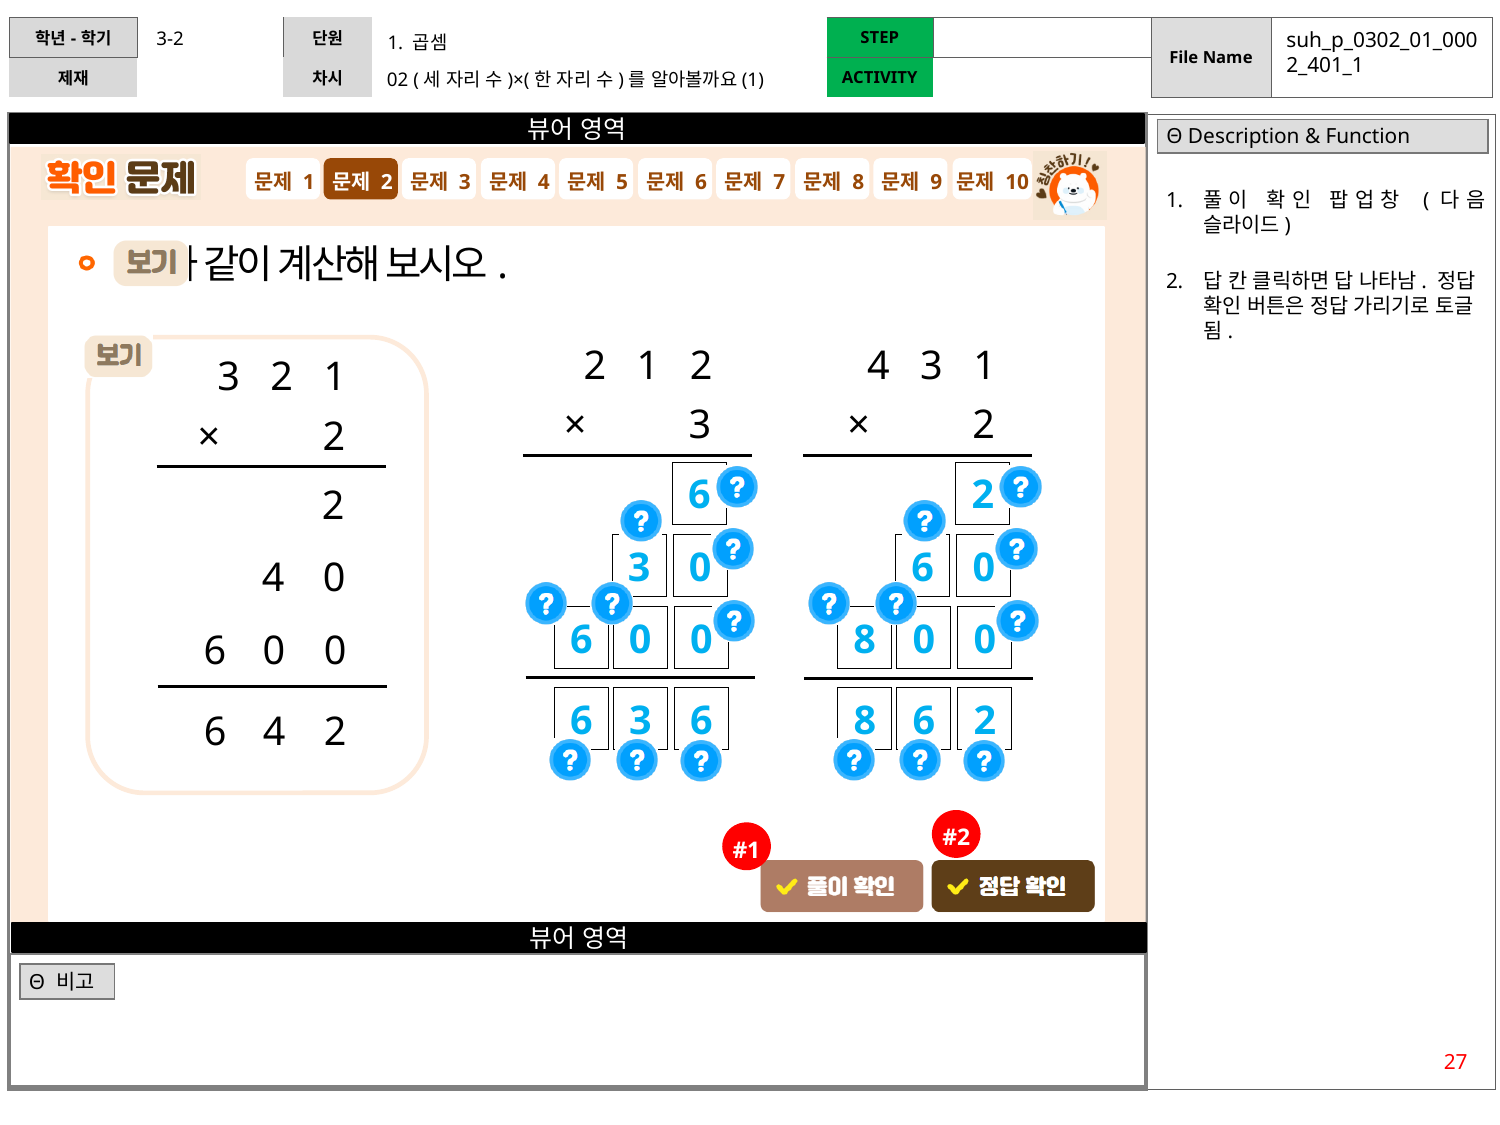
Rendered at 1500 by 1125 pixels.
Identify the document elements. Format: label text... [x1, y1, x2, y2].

text_box 풀이 확인 팝업창 (다음 슬라이드) 답 칸 클릭하면 답 나타남. 정답 확인 버튼은 정답 가리기로 토글 됨. [1151, 179, 1500, 376]
picture [41, 154, 201, 200]
text_box #1 [720, 820, 773, 873]
text_box 문제 4 [505, 148, 584, 202]
picture [81, 332, 153, 378]
text_box 와 같이 계산해 보시오. [90, 231, 1022, 294]
text_box #2 [929, 807, 983, 856]
text_box 문제 2 [349, 148, 427, 202]
text_box 문제 6 [662, 148, 741, 202]
text_box 02 (세 자리 수)×(한 자리 수)를 알아볼까요(1) [372, 60, 821, 96]
table_header Θ Description & Function [1158, 120, 1487, 152]
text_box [501, 331, 758, 783]
text_box 문제 1 [239, 148, 349, 202]
picture [758, 857, 925, 914]
picture [930, 857, 1097, 913]
text_box 1. 곱셈 [372, 23, 828, 48]
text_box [135, 343, 388, 762]
text_box 문제 9 [898, 148, 977, 202]
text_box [785, 331, 1042, 783]
text_box 문제 3 [427, 148, 505, 202]
picture [76, 252, 96, 274]
text_box 3-2 [141, 18, 284, 55]
picture [1033, 151, 1107, 220]
text_box 문제 5 [584, 148, 662, 202]
text_box 문제 7 [741, 148, 819, 202]
text_box 문제 8 [819, 148, 898, 202]
picture [110, 237, 190, 288]
text_box [85, 335, 429, 795]
text_box 문제 10 [977, 148, 1052, 202]
text_box suh_p_0302_01_0002_401_1 [1271, 18, 1500, 84]
